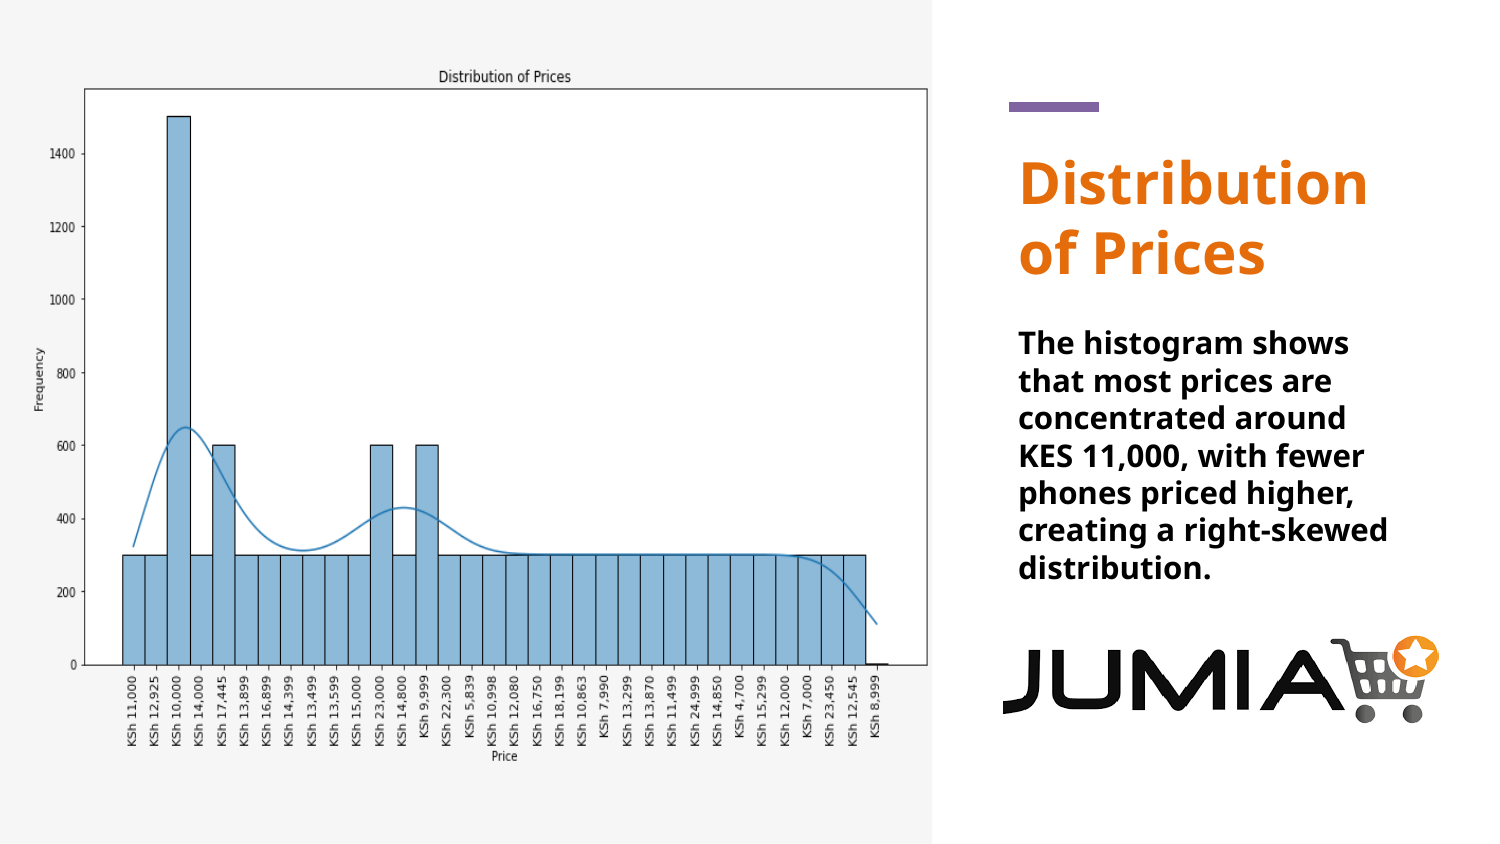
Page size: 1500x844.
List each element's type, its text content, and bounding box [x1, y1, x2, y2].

picture [27, 60, 933, 771]
text_box [0, 0, 934, 844]
picture [1002, 621, 1440, 737]
title Distribution of Prices The histogram shows that most prices are concentrated around KES 11,000, with fewer phones priced higher, creating a right-skewed distribution. [1003, 138, 1426, 621]
